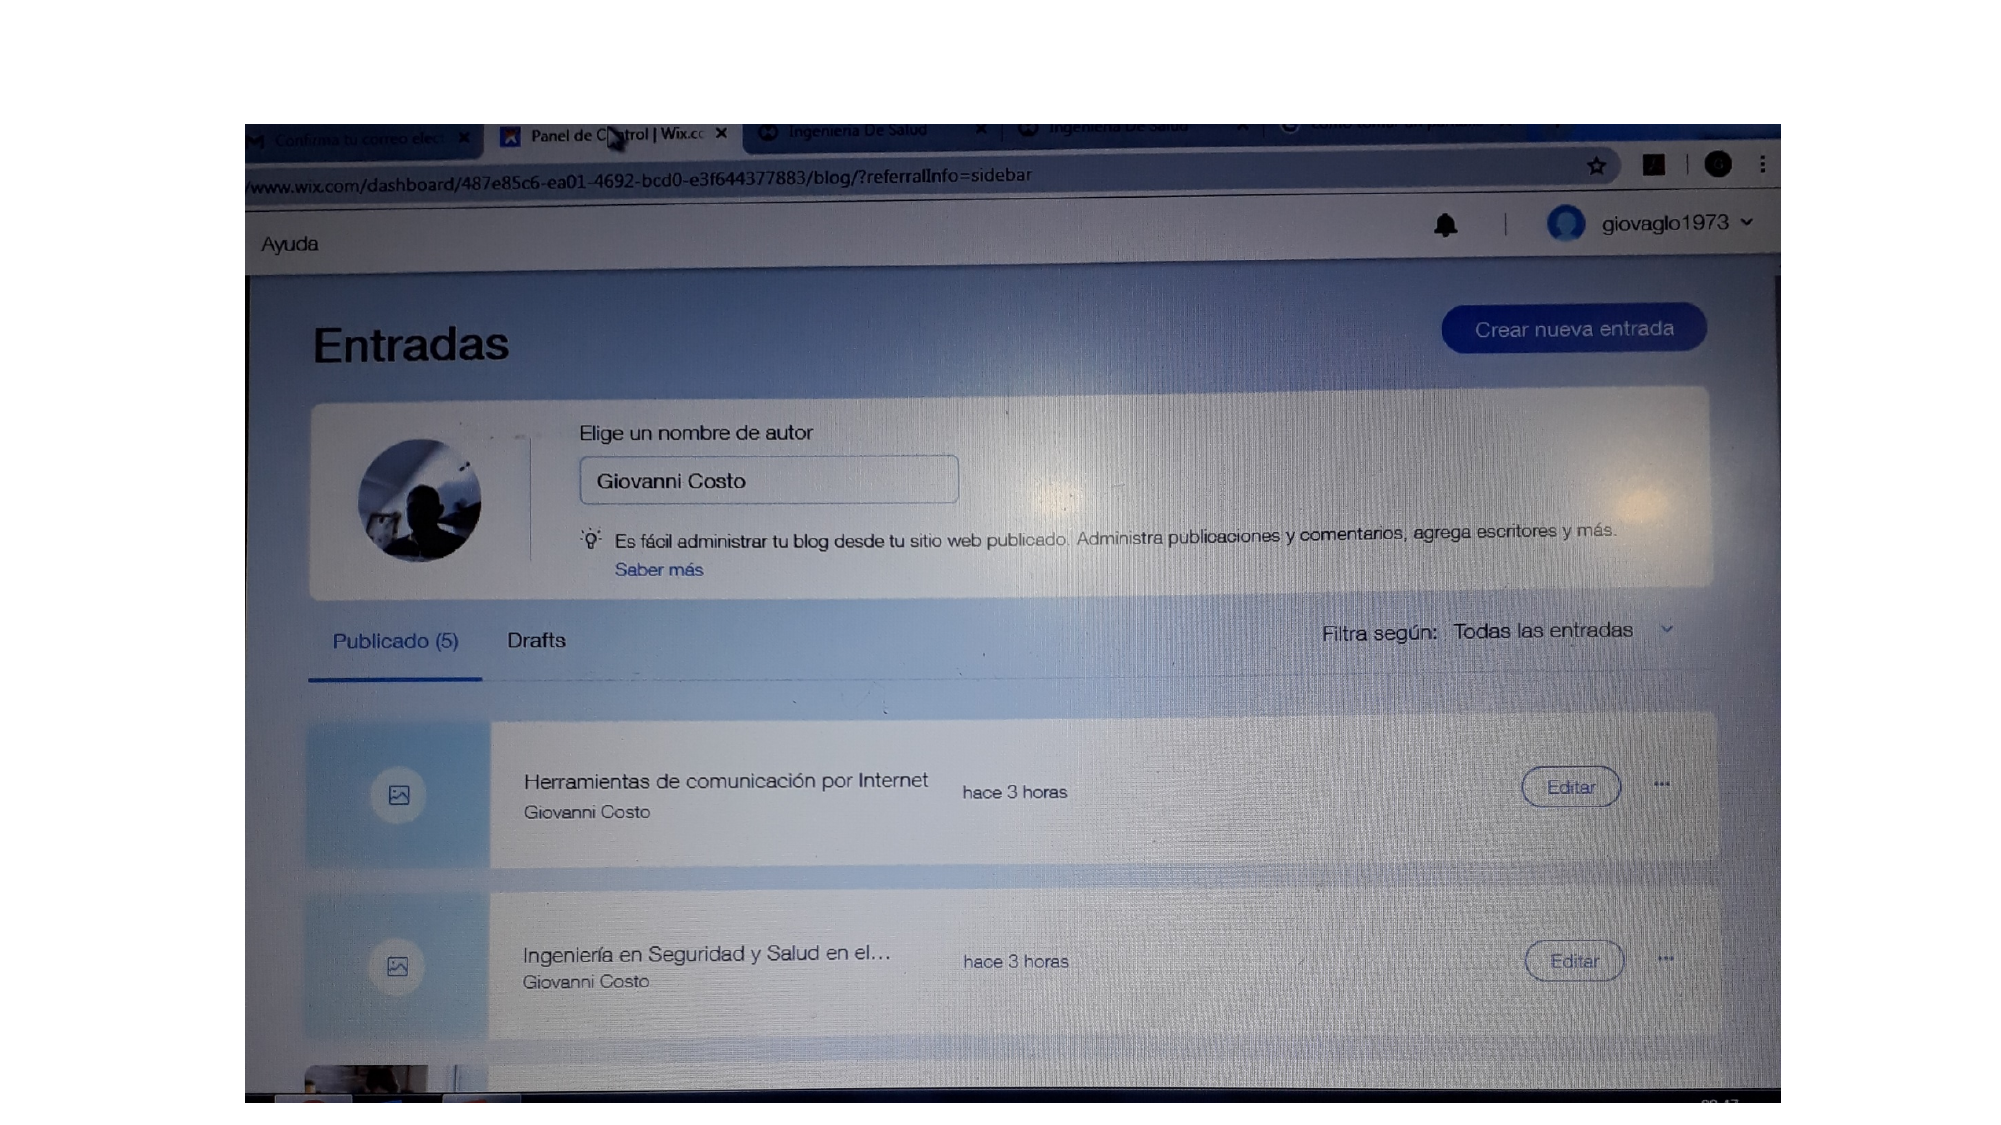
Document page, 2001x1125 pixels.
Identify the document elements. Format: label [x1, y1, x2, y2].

picture [246, 0, 1781, 1125]
